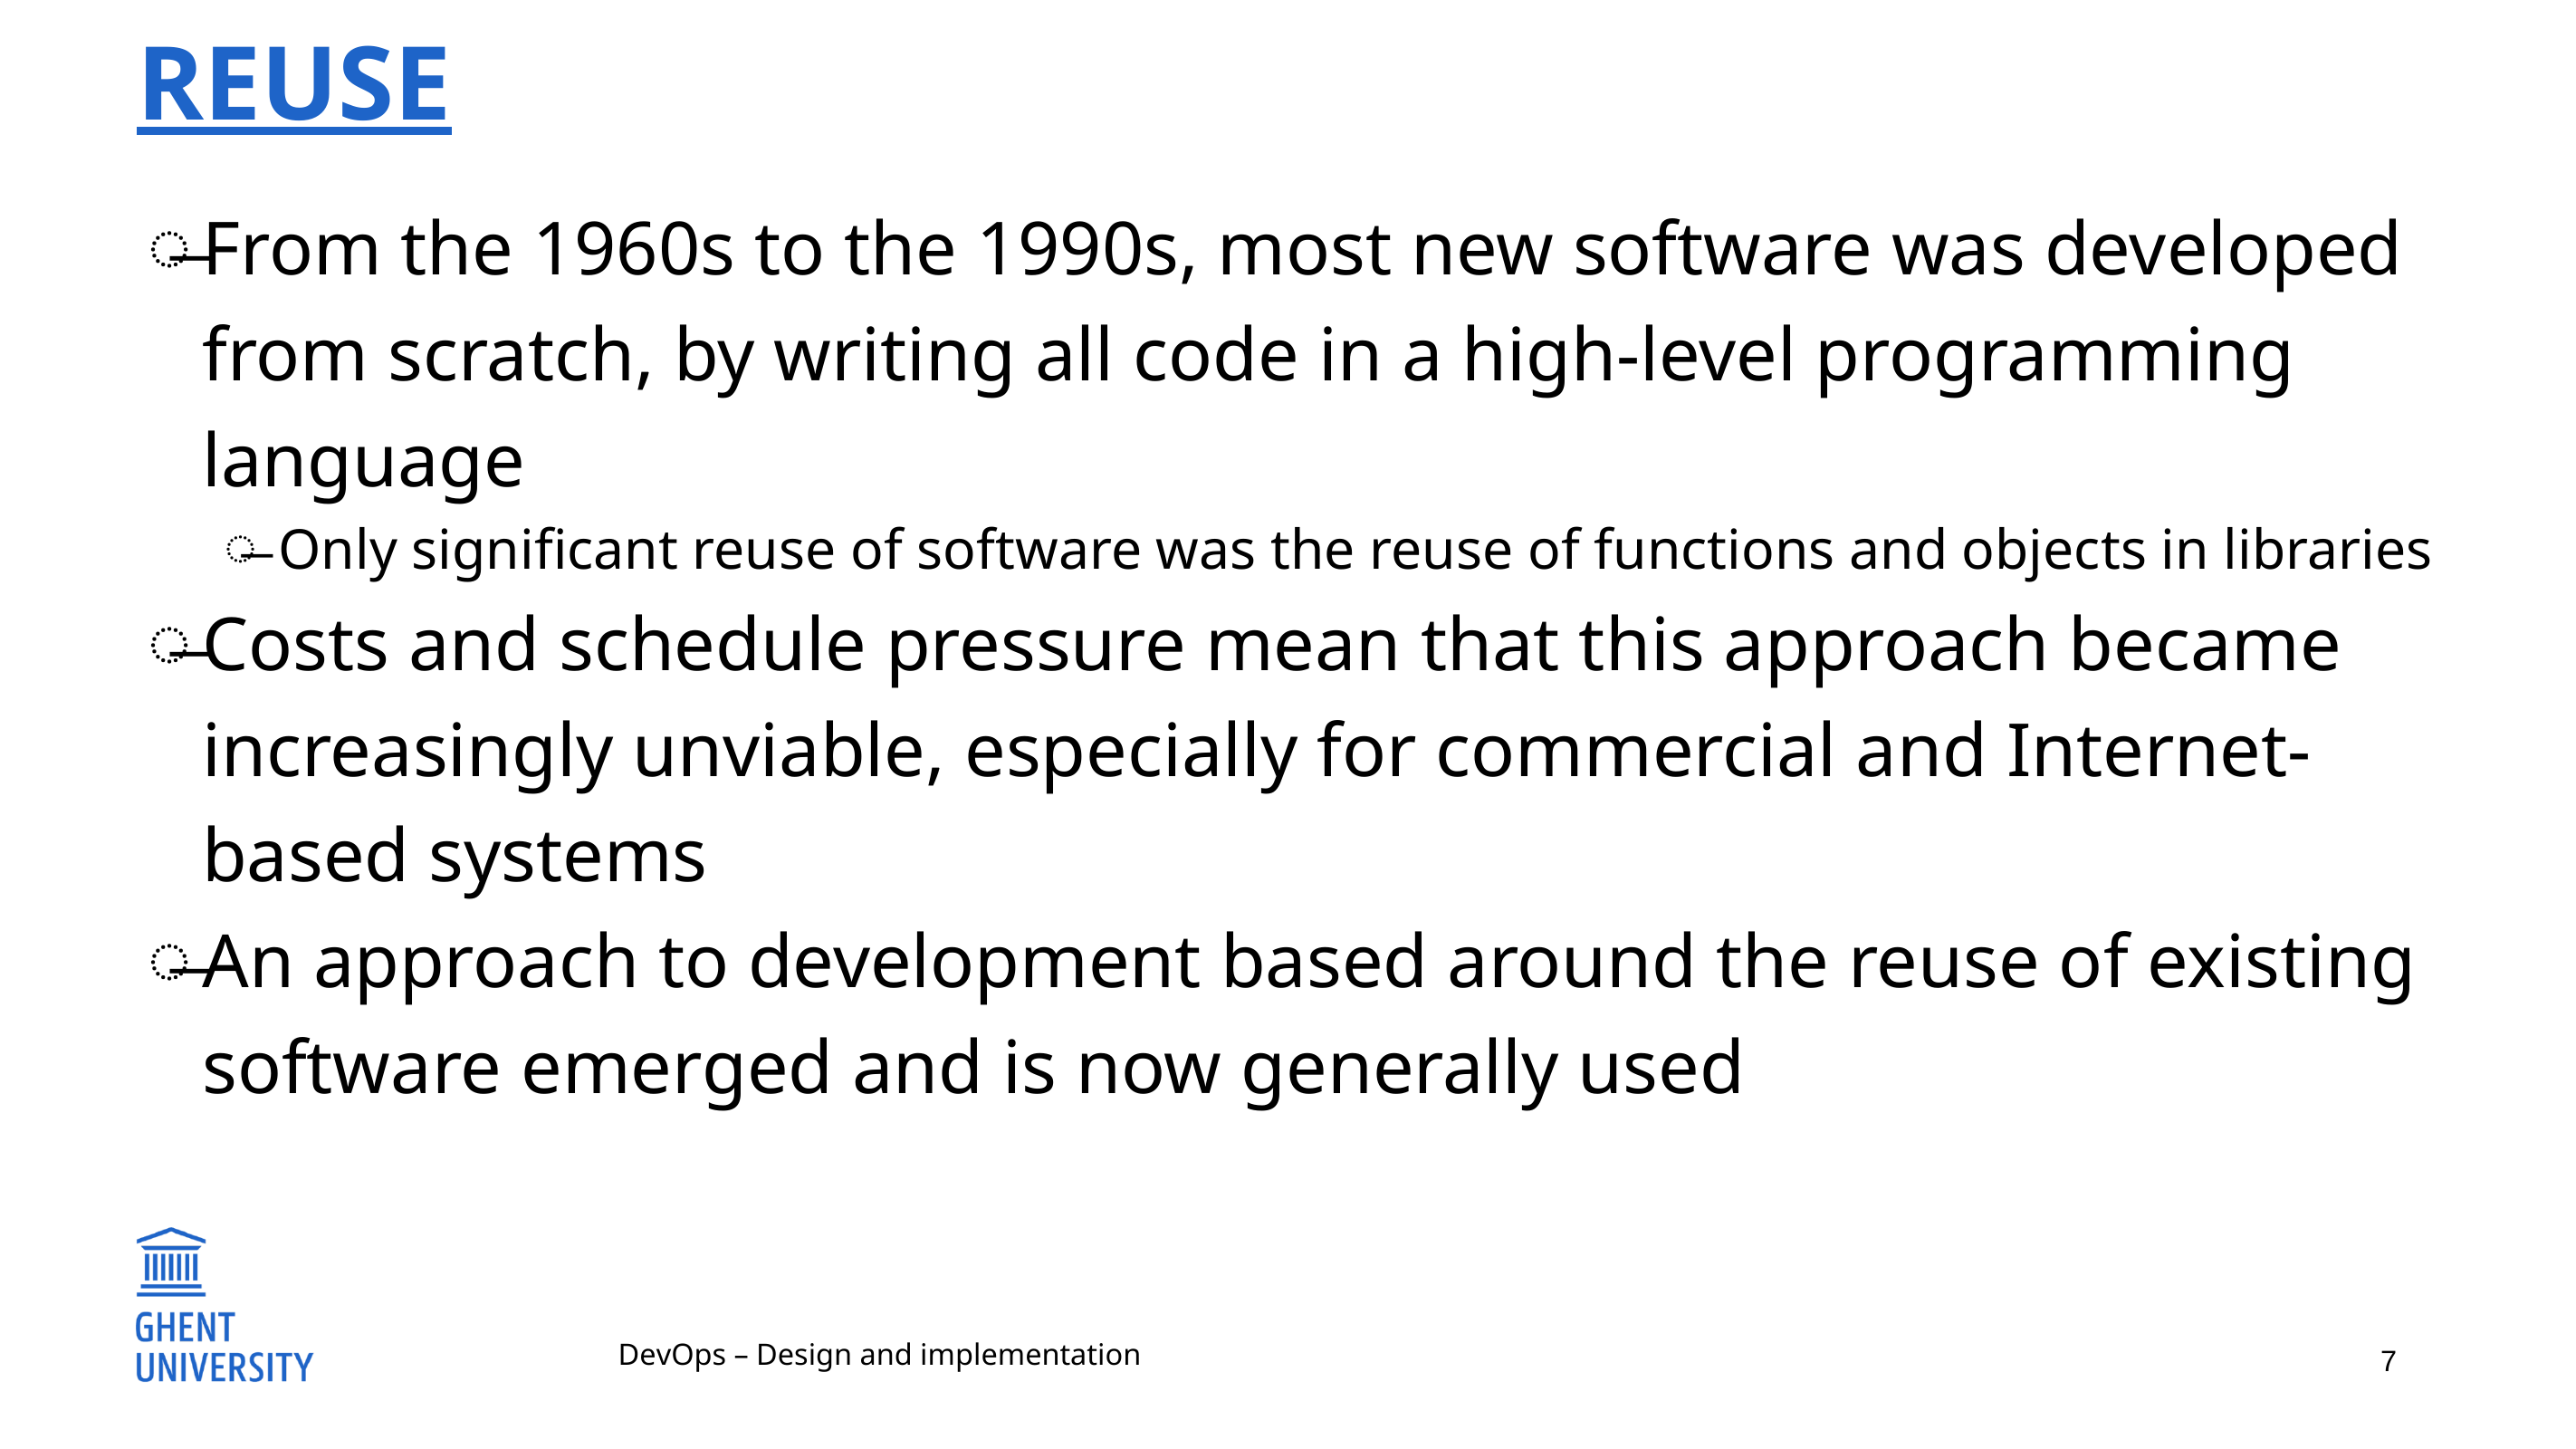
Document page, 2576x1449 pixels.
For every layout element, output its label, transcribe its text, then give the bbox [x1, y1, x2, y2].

list From the 1960s to the 1990s, most new software was developed from scratch, by writing all code in a high-level programming language Only significant reuse of software was the reuse of functions and objects in libraries Costs and schedule pressure mean that this approach became increasingly unviable, especially for commercial and Internet-based systems An approach to development based around the reuse of existing software emerged and is now generally used [124, 177, 2456, 1173]
picture [68, 1175, 411, 1449]
title REUSE [123, 20, 2456, 149]
